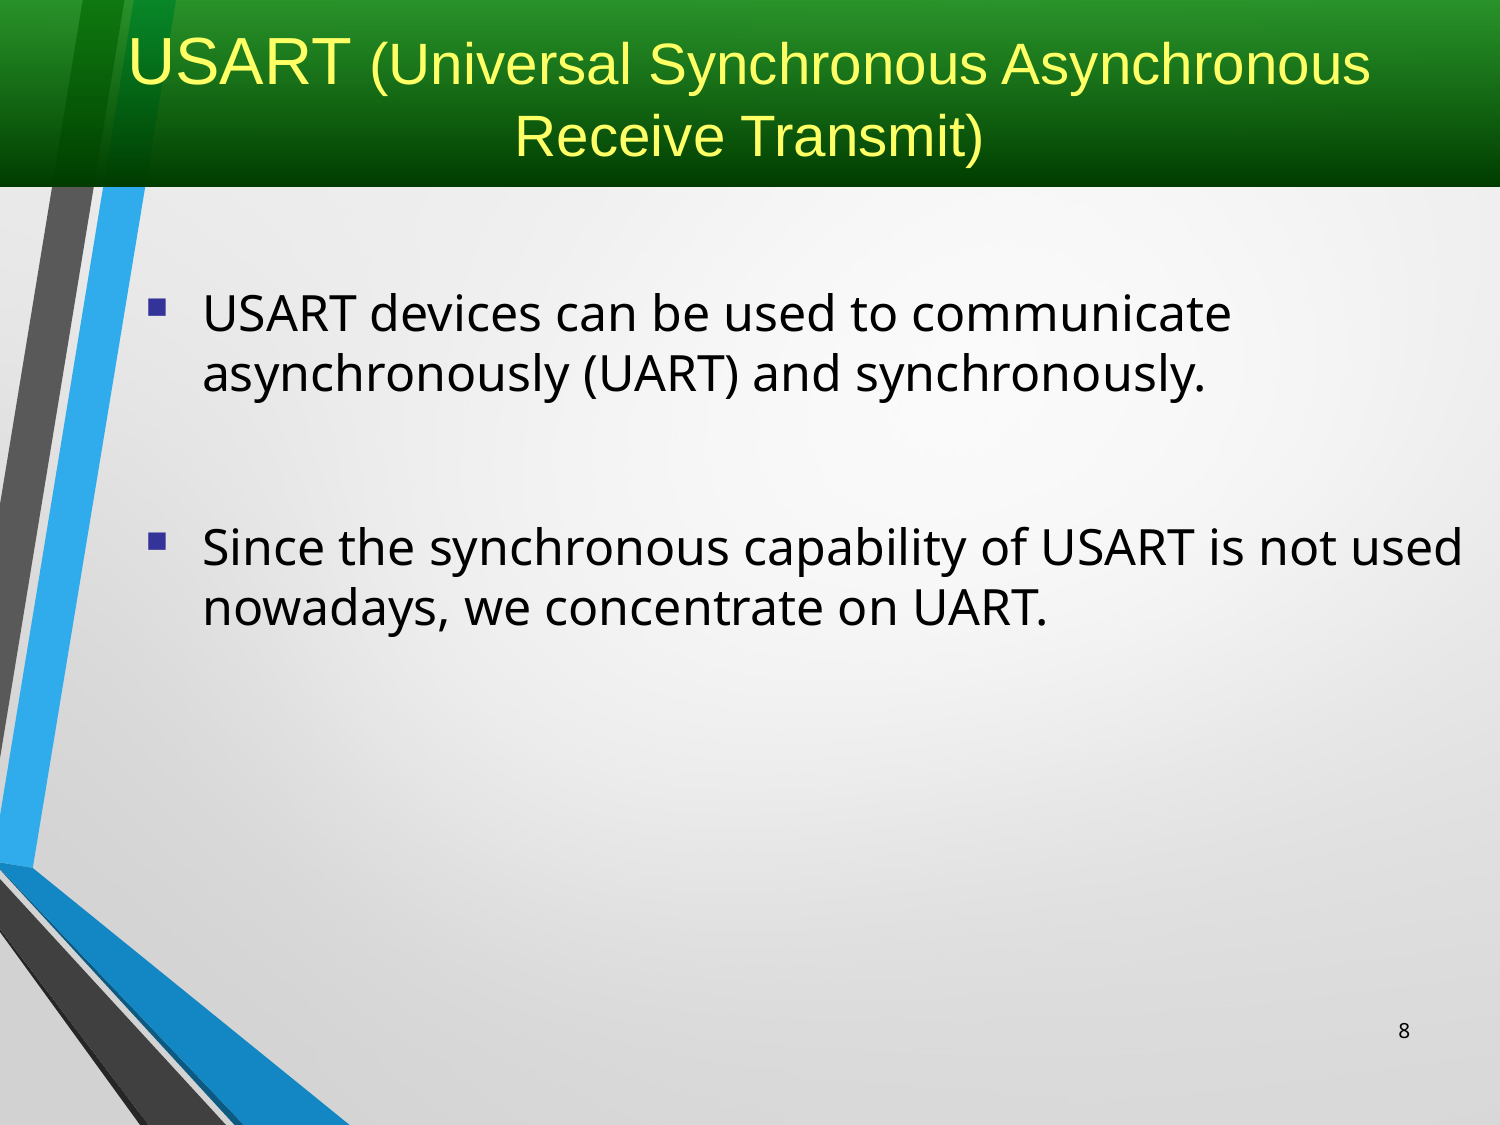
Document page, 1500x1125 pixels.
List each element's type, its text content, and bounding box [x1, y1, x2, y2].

list USART devices can be used to communicate asynchronously (UART) and synchronously. Since the synchronous capability of USART is not used nowadays, we concentrate on UART. [130, 273, 1500, 1125]
title USART (Universal Synchronous Asynchronous Receive Transmit) [0, 0, 1500, 187]
slide_number 8 [1354, 1001, 1425, 1062]
